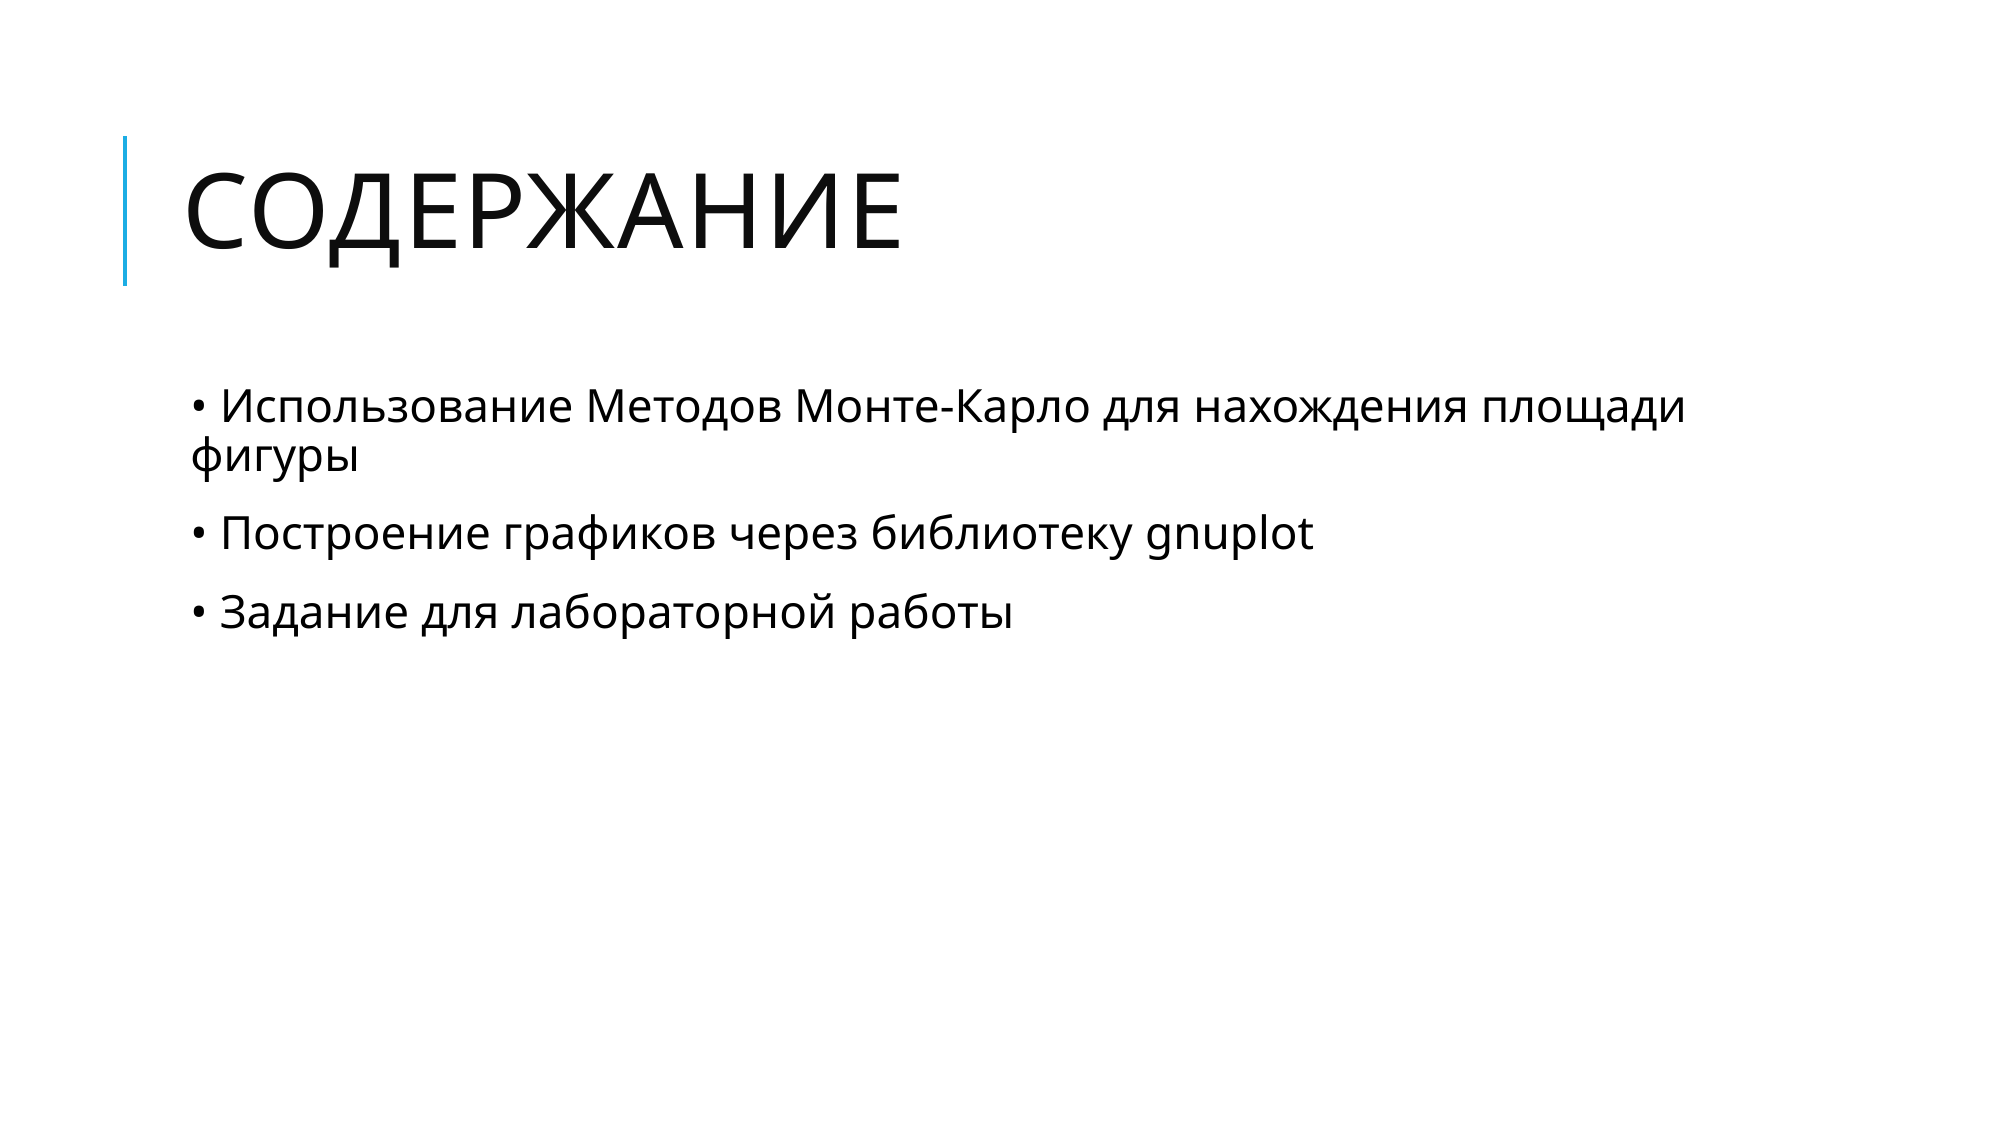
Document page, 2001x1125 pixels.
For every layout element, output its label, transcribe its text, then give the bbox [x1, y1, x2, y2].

list • Использование Методов Монте-Карло для нахождения площади фигуры • Построение графиков через библиотеку gnuplot • Задание для лабораторной работы [168, 375, 1763, 1035]
title Содержание [168, 96, 1763, 342]
